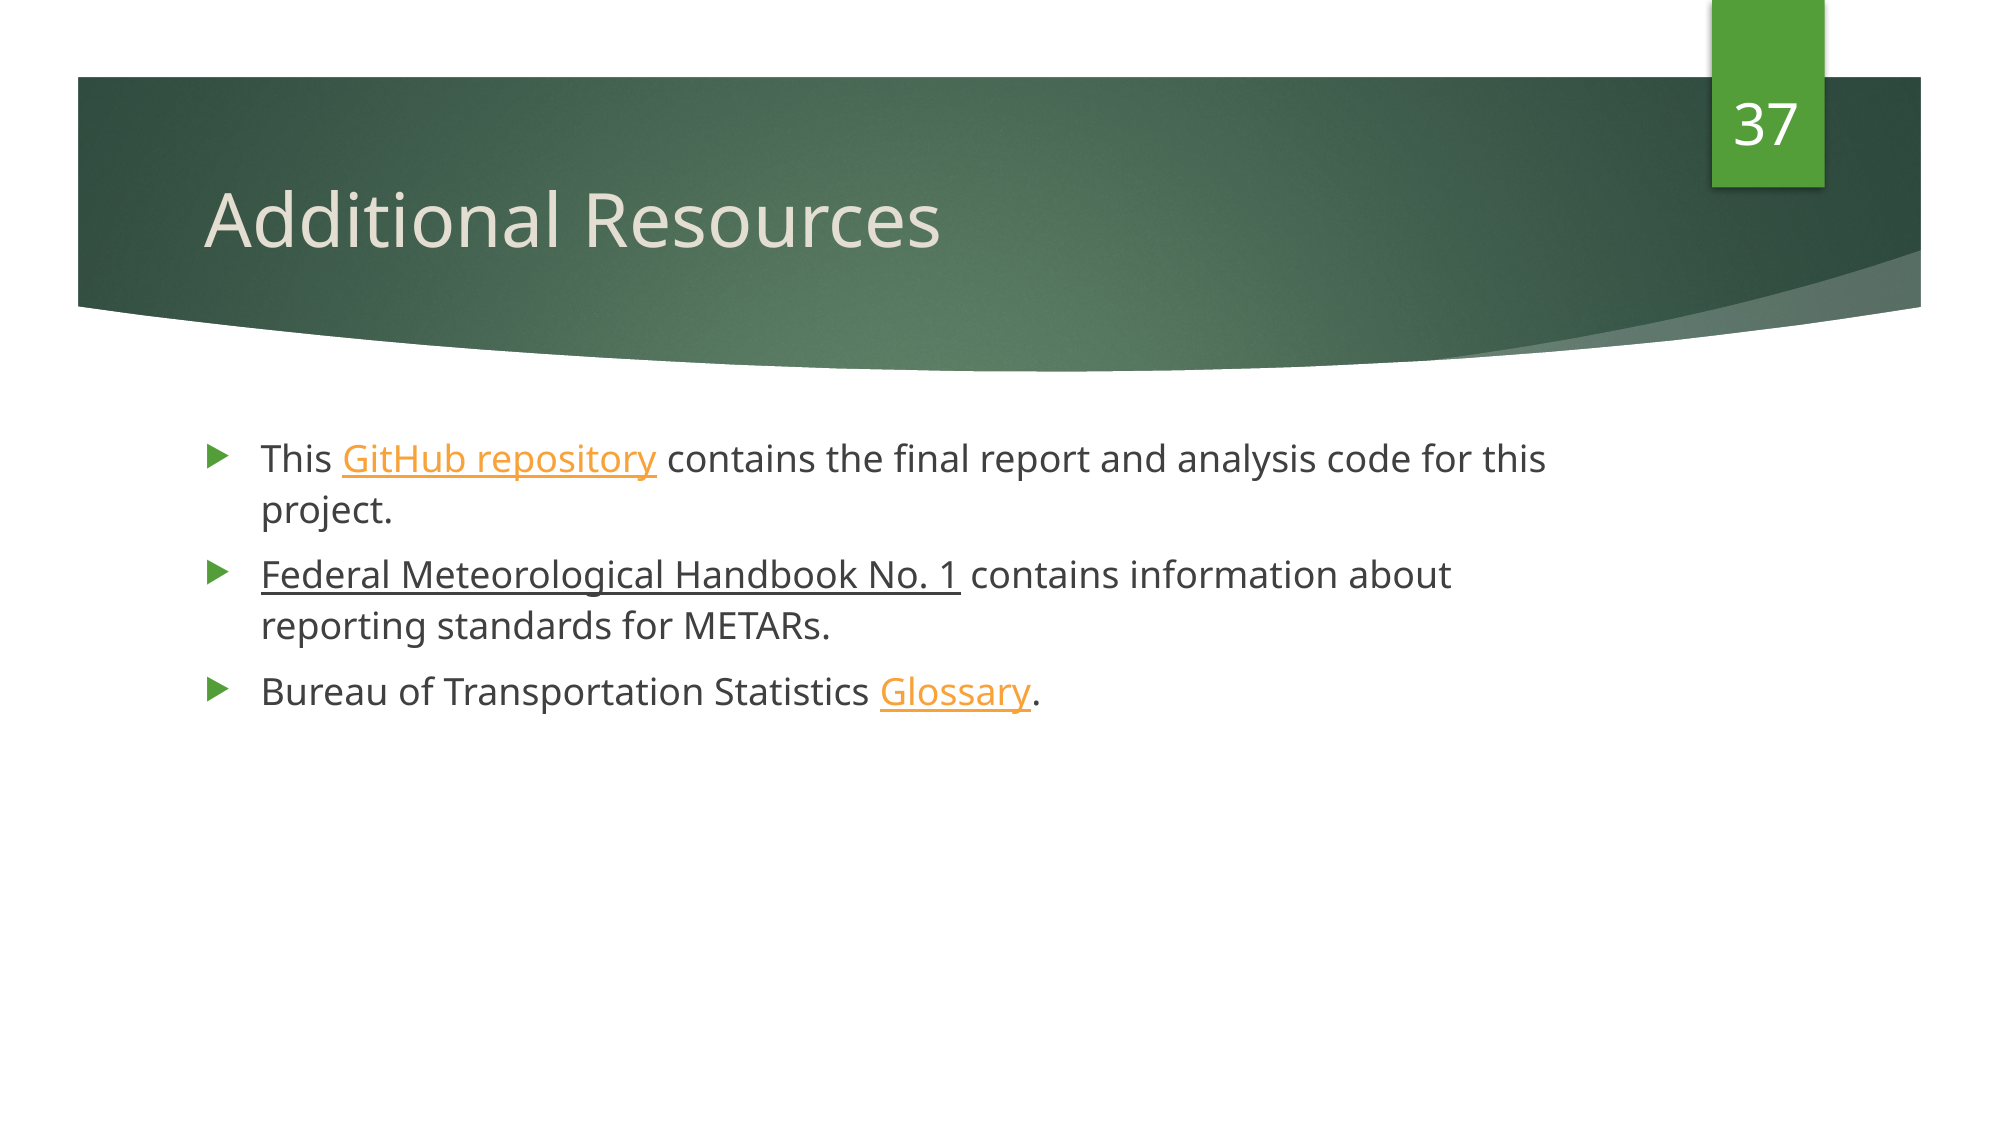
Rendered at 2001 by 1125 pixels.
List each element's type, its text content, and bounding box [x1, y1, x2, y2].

title Additional Resources [189, 159, 1638, 276]
list This GitHub repository contains the final report and analysis code for this project. Federal Meteorological Handbook No. 1 contains information about reporting standards for METARs. Bureau of Transportation Statistics Glossary. [189, 427, 1638, 988]
slide_number 37 [1698, 48, 1836, 175]
